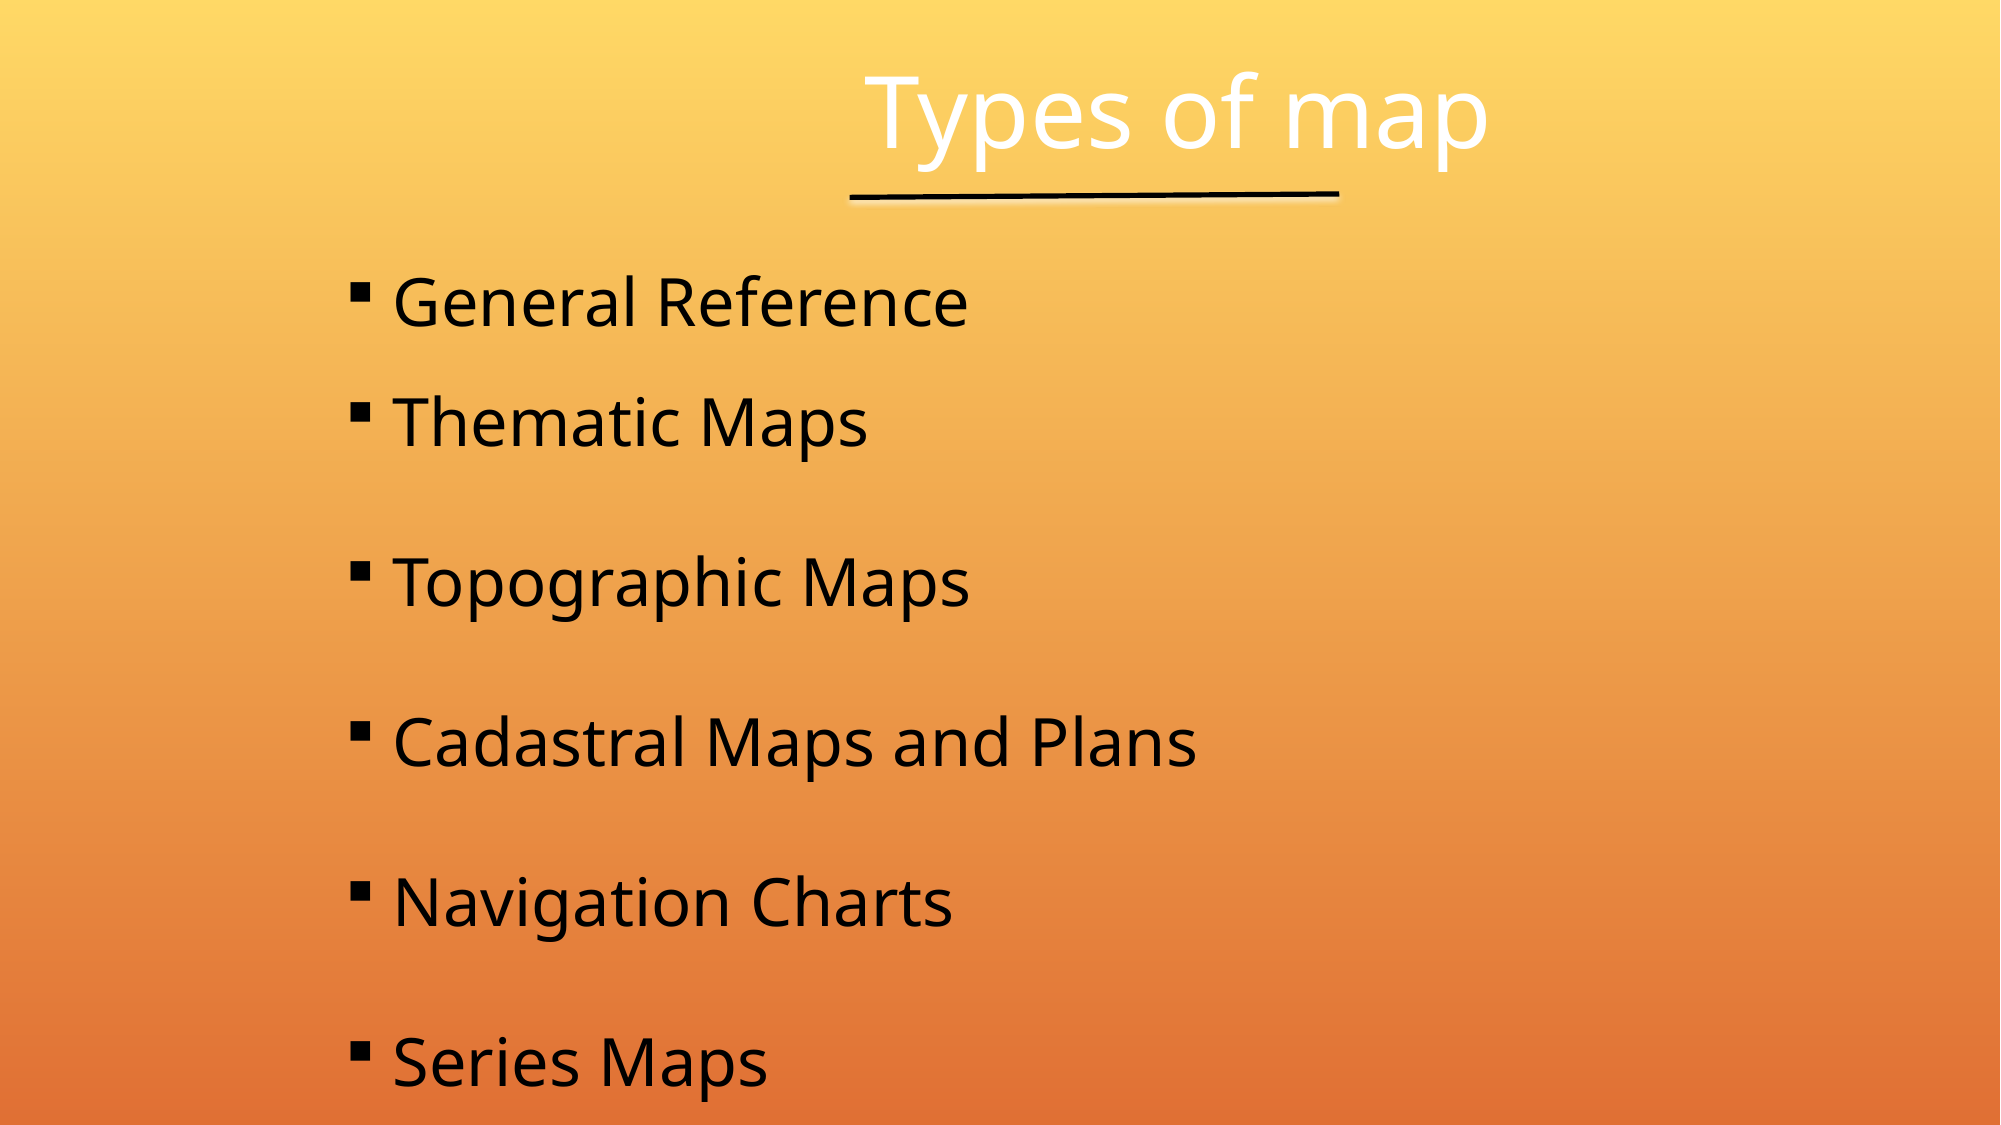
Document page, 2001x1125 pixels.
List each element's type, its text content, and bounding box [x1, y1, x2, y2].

text_box Types of map [849, 41, 1556, 296]
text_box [849, 193, 1340, 198]
text_box General Reference Thematic Maps Topographic Maps Cadastral Maps and Plans Navigation Charts Series Maps [331, 172, 1410, 1107]
